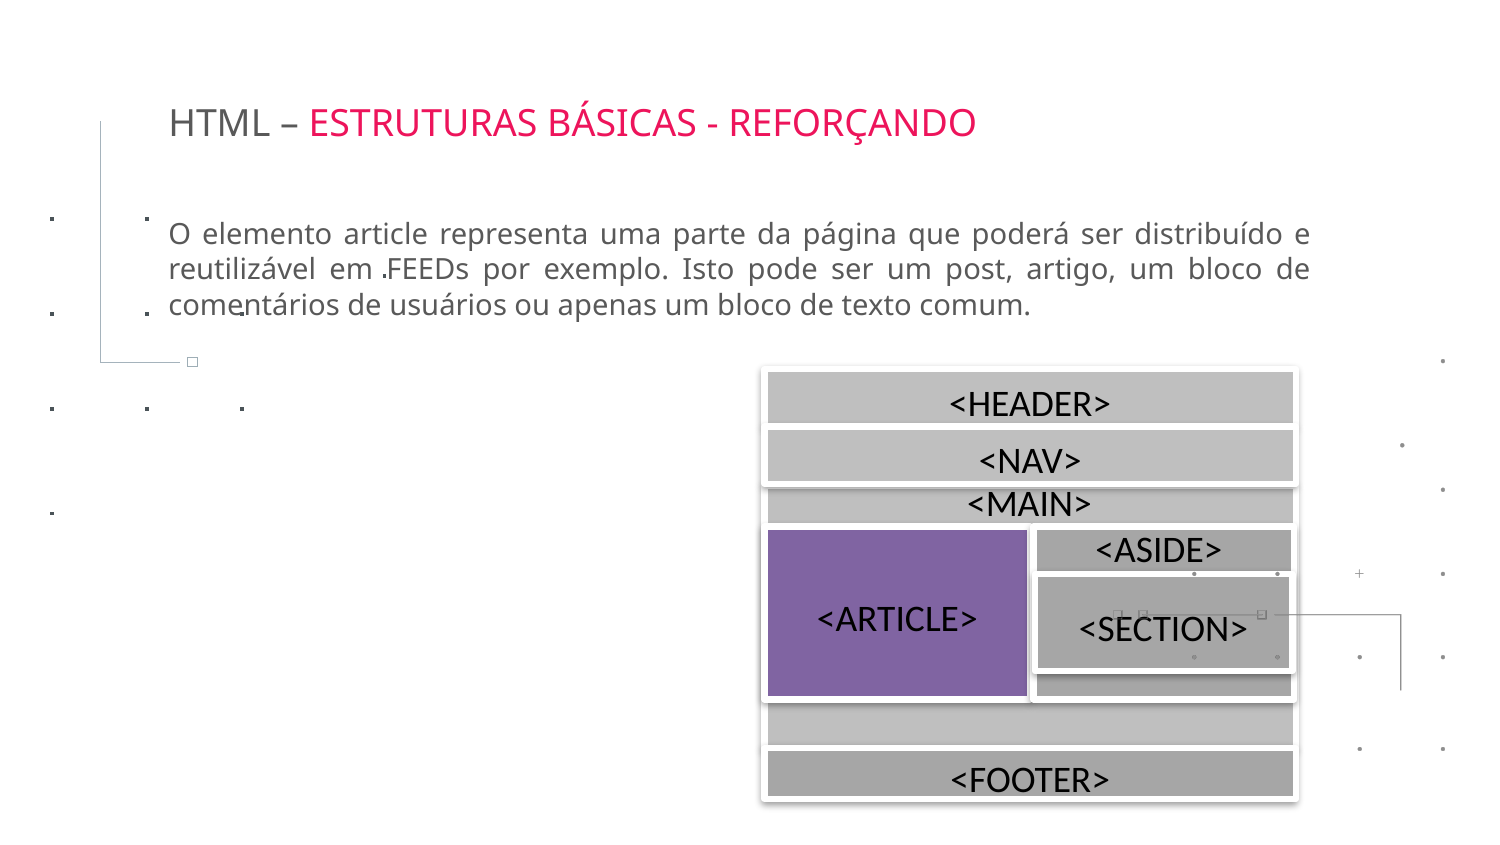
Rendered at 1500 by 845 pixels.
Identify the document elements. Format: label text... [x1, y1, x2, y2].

picture [49, 121, 386, 516]
text_box O elemento article representa uma parte da página que poderá ser distribuído e reutilizável em FEEDs por exemplo. Isto pode ser um post, artigo, um bloco de comentários de usuários ou apenas um bloco de texto comum. [153, 208, 1327, 816]
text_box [764, 368, 1297, 800]
text_box HTML – ESTRUTURAS BÁSICAS - REFORÇANDO [153, 91, 1347, 151]
picture [1113, 359, 1445, 751]
